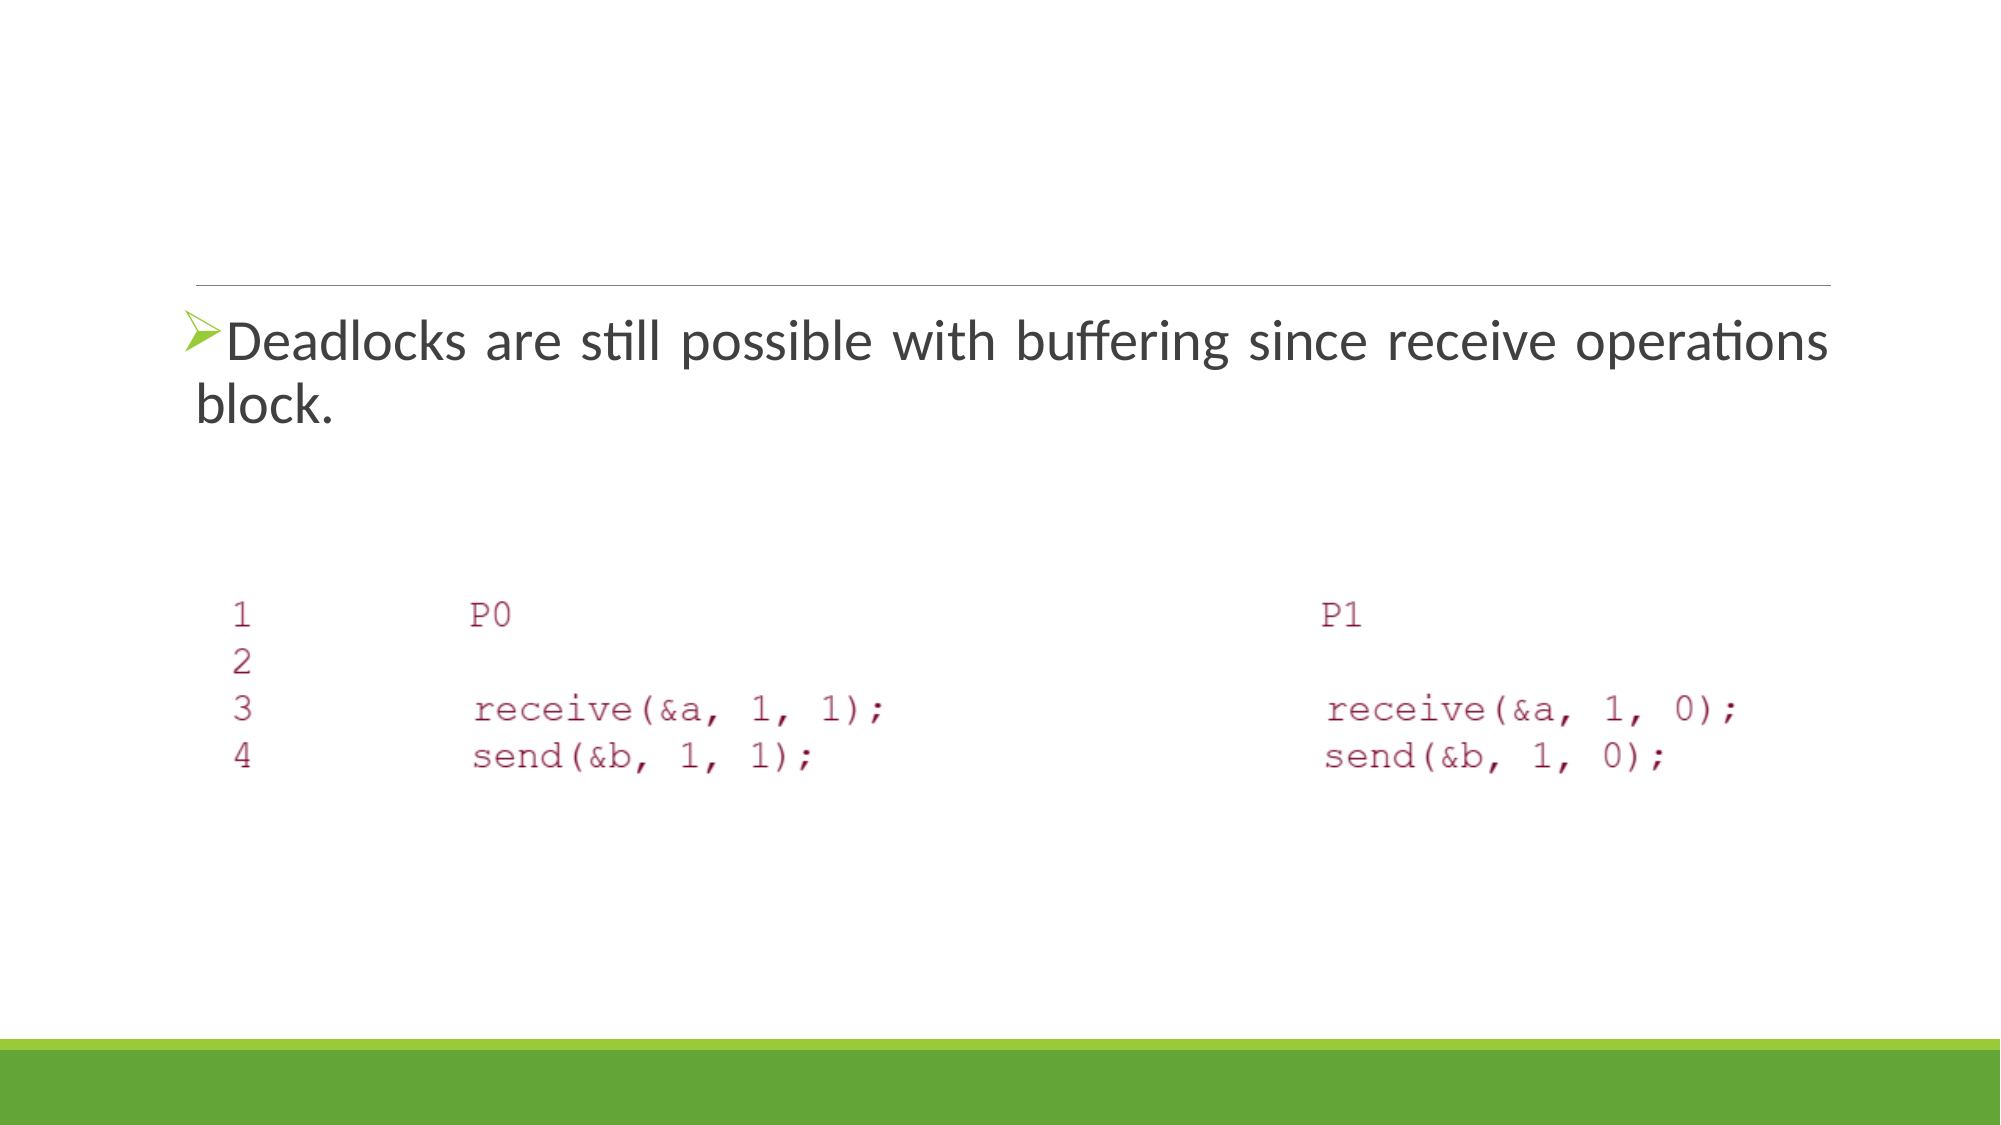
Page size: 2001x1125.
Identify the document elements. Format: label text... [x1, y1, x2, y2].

picture [213, 585, 1797, 803]
list Deadlocks are still possible with buffering since receive operations block. [180, 302, 1830, 963]
